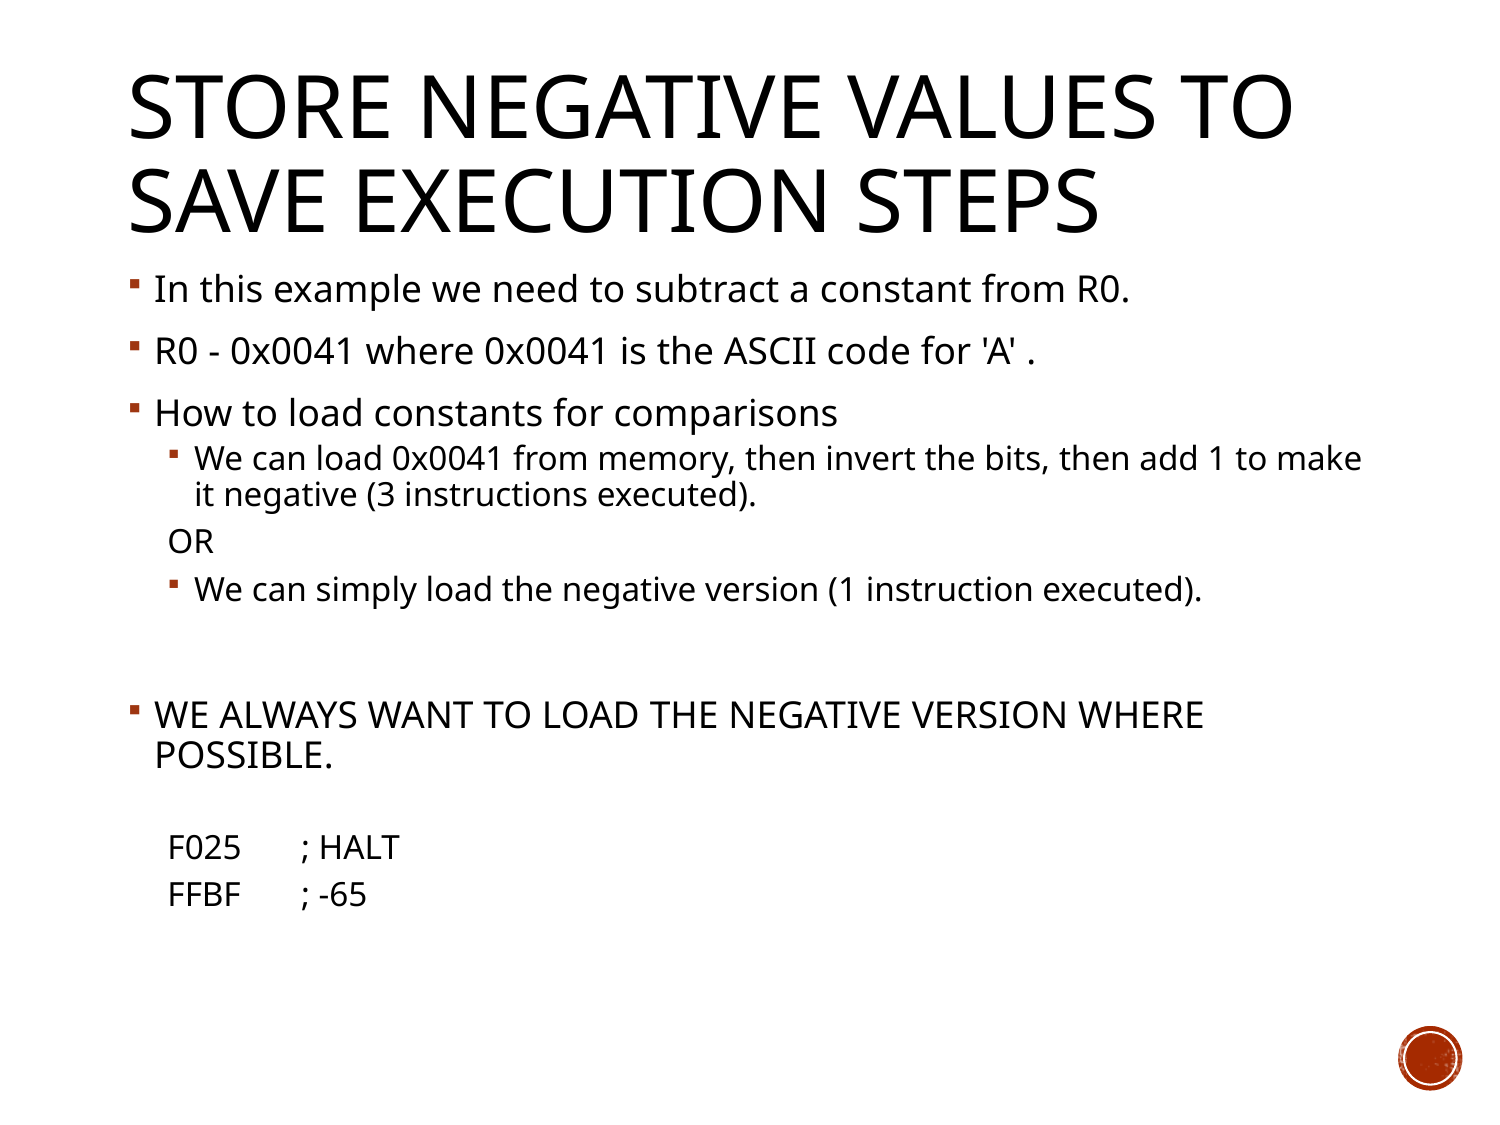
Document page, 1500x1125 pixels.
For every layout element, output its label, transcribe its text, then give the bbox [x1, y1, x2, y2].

title Store negative values to save execution steps [112, 24, 1388, 262]
list In this example we need to subtract a constant from R0. R0 - 0x0041 where 0x0041 is the ASCII code for 'A' . How to load constants for comparisons We can load 0x0041 from memory, then invert the bits, then add 1 to make it negative (3 instructions executed). OR We can simply load the negative version (1 instruction executed). WE ALWAYS WANT TO LOAD THE NEGATIVE VERSION WHERE POSSIBLE. F025 ; HALT FFBF ; -65 [112, 262, 1388, 927]
